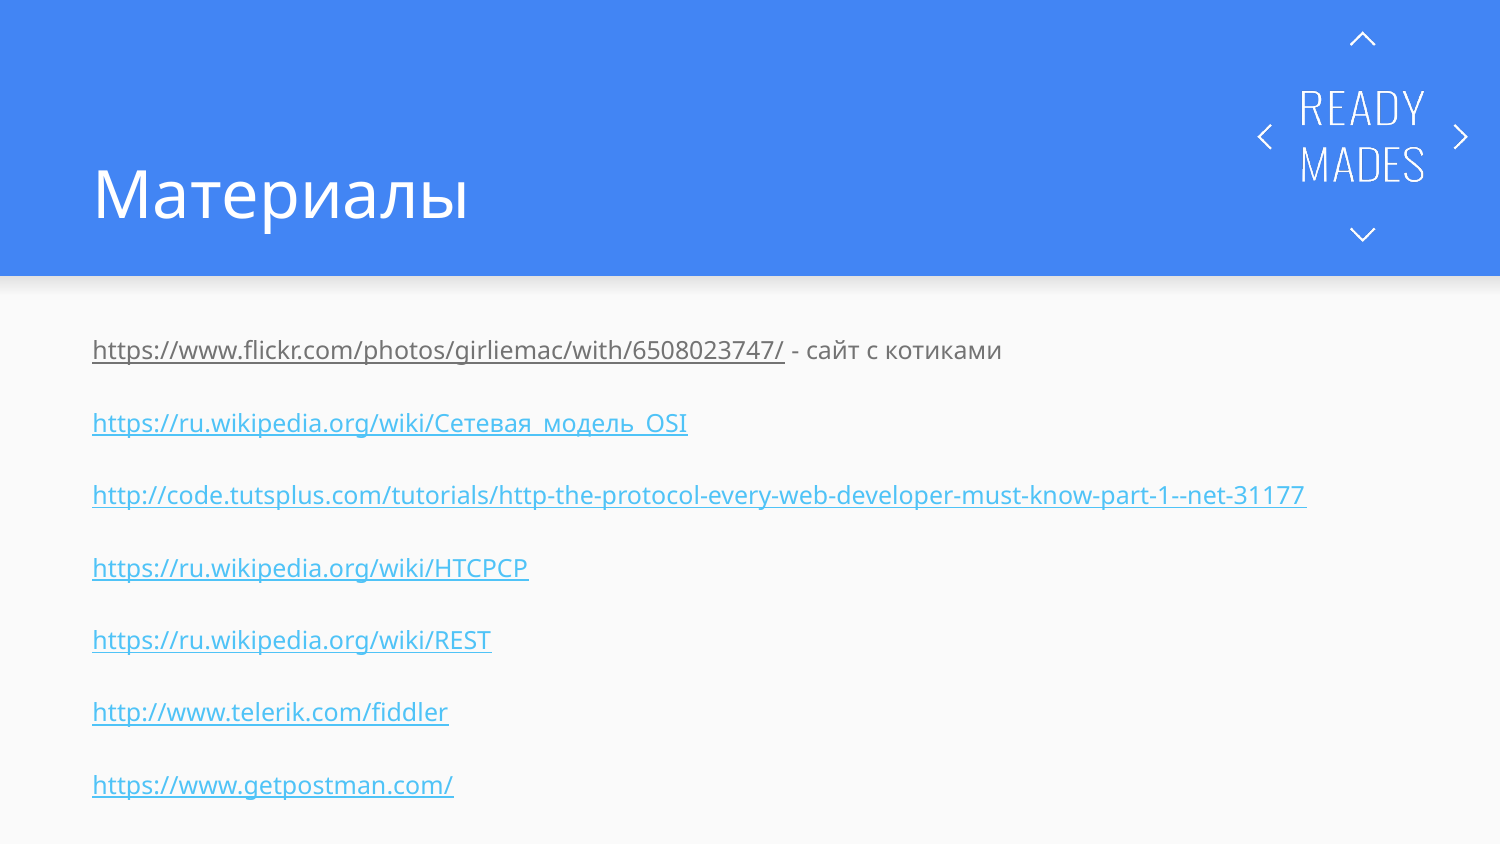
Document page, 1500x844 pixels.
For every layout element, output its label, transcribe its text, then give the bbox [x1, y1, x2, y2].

list https://www.flickr.com/photos/girliemac/with/6508023747/ - сайт с котиками https://ru.wikipedia.org/wiki/Сетевая_модель_OSI http://code.tutsplus.com/tutorials/http-the-protocol-every-web-developer-must-know-part-1--net-31177 https://ru.wikipedia.org/wiki/HTCPCP https://ru.wikipedia.org/wiki/REST http://www.telerik.com/fiddler https://www.getpostman.com/ [77, 314, 1427, 826]
picture [1256, 31, 1468, 242]
title Материалы [77, 121, 1254, 248]
